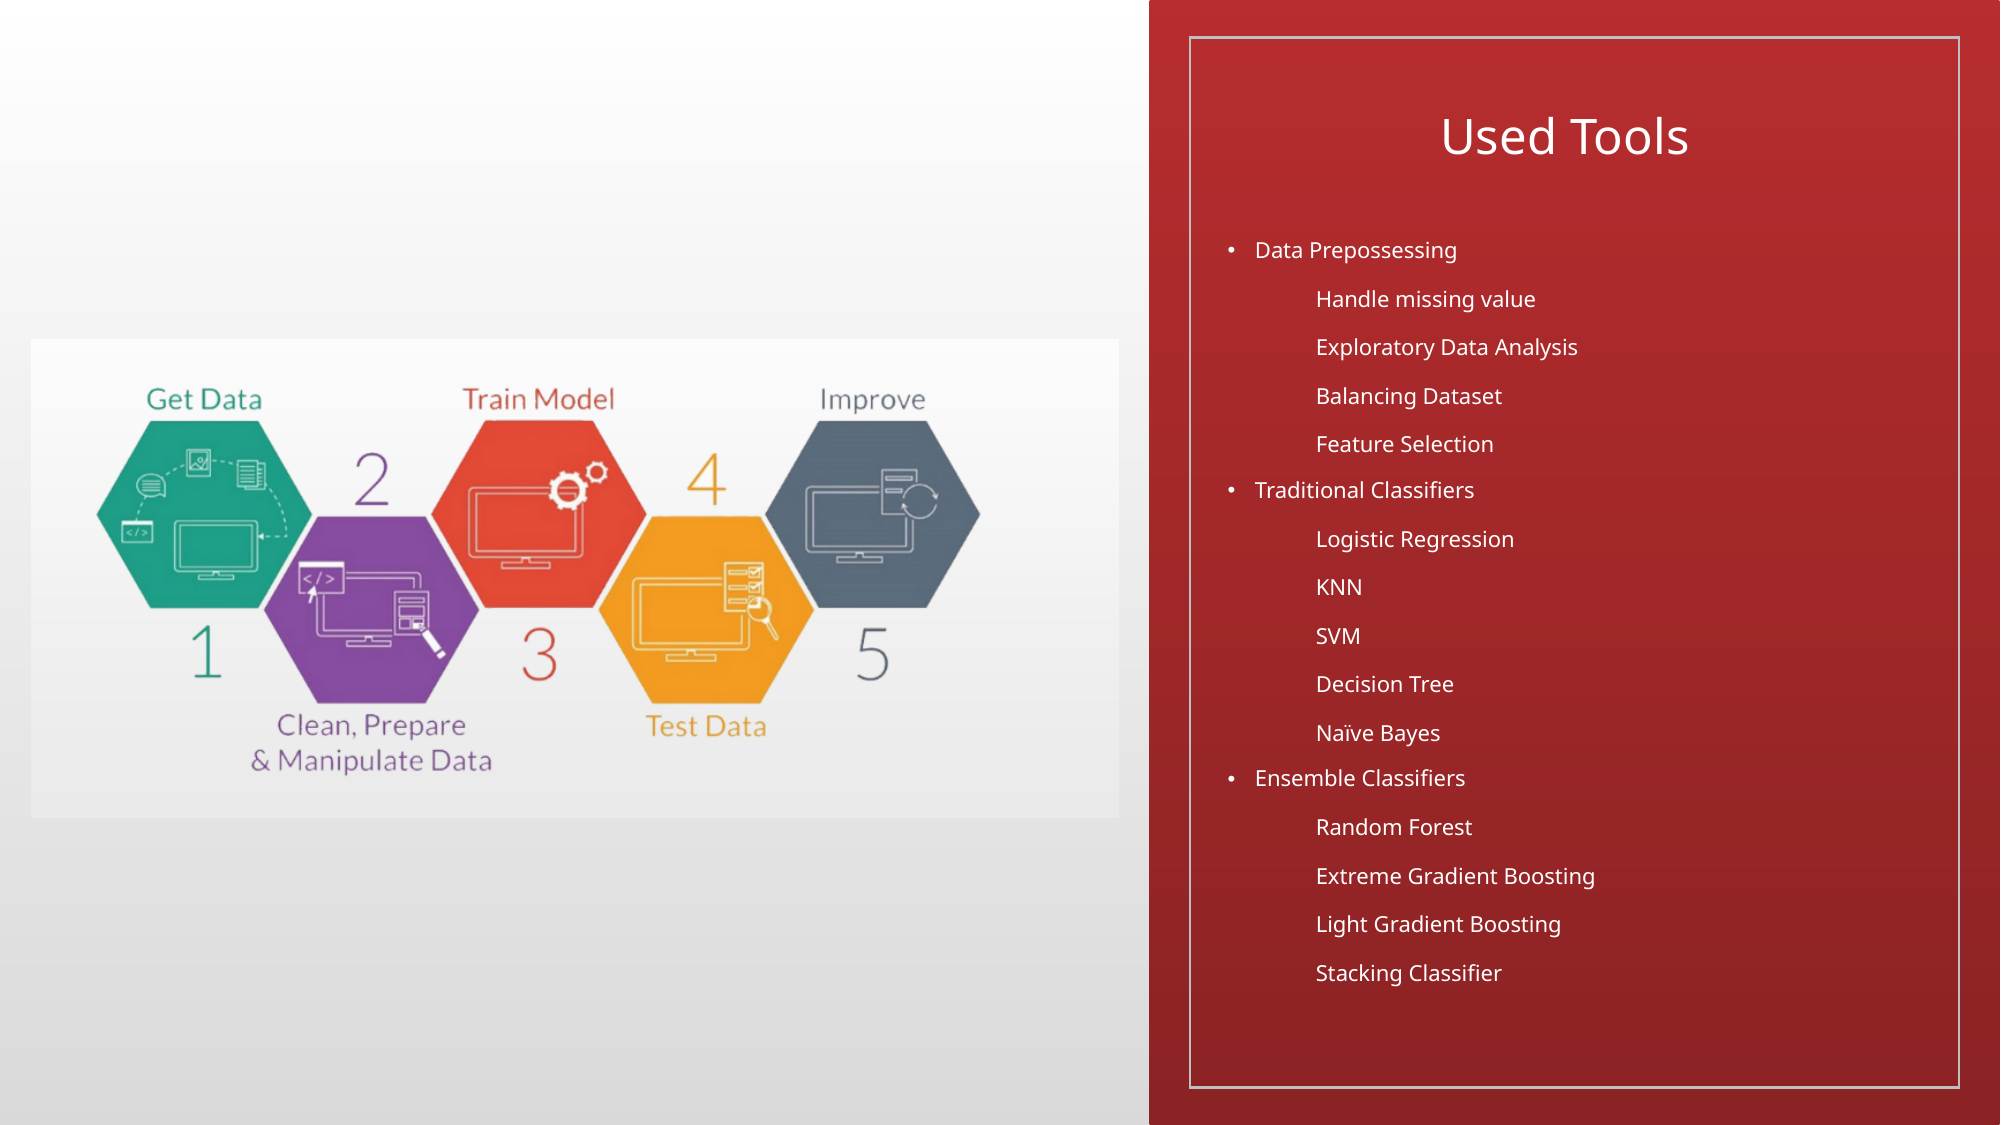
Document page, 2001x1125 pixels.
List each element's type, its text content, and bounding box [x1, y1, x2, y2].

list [31, 339, 1119, 818]
list Data Prepossessing Handle missing value Exploratory Data Analysis Balancing Dataset Feature Selection Traditional Classifiers Logistic Regression KNN SVM Decision Tree Naïve Bayes Ensemble Classifiers Random Forest Extreme Gradient Boosting Light Gradient Boosting Stacking Classifier [1212, 231, 1858, 1000]
title Used Tools [1425, 101, 1709, 173]
